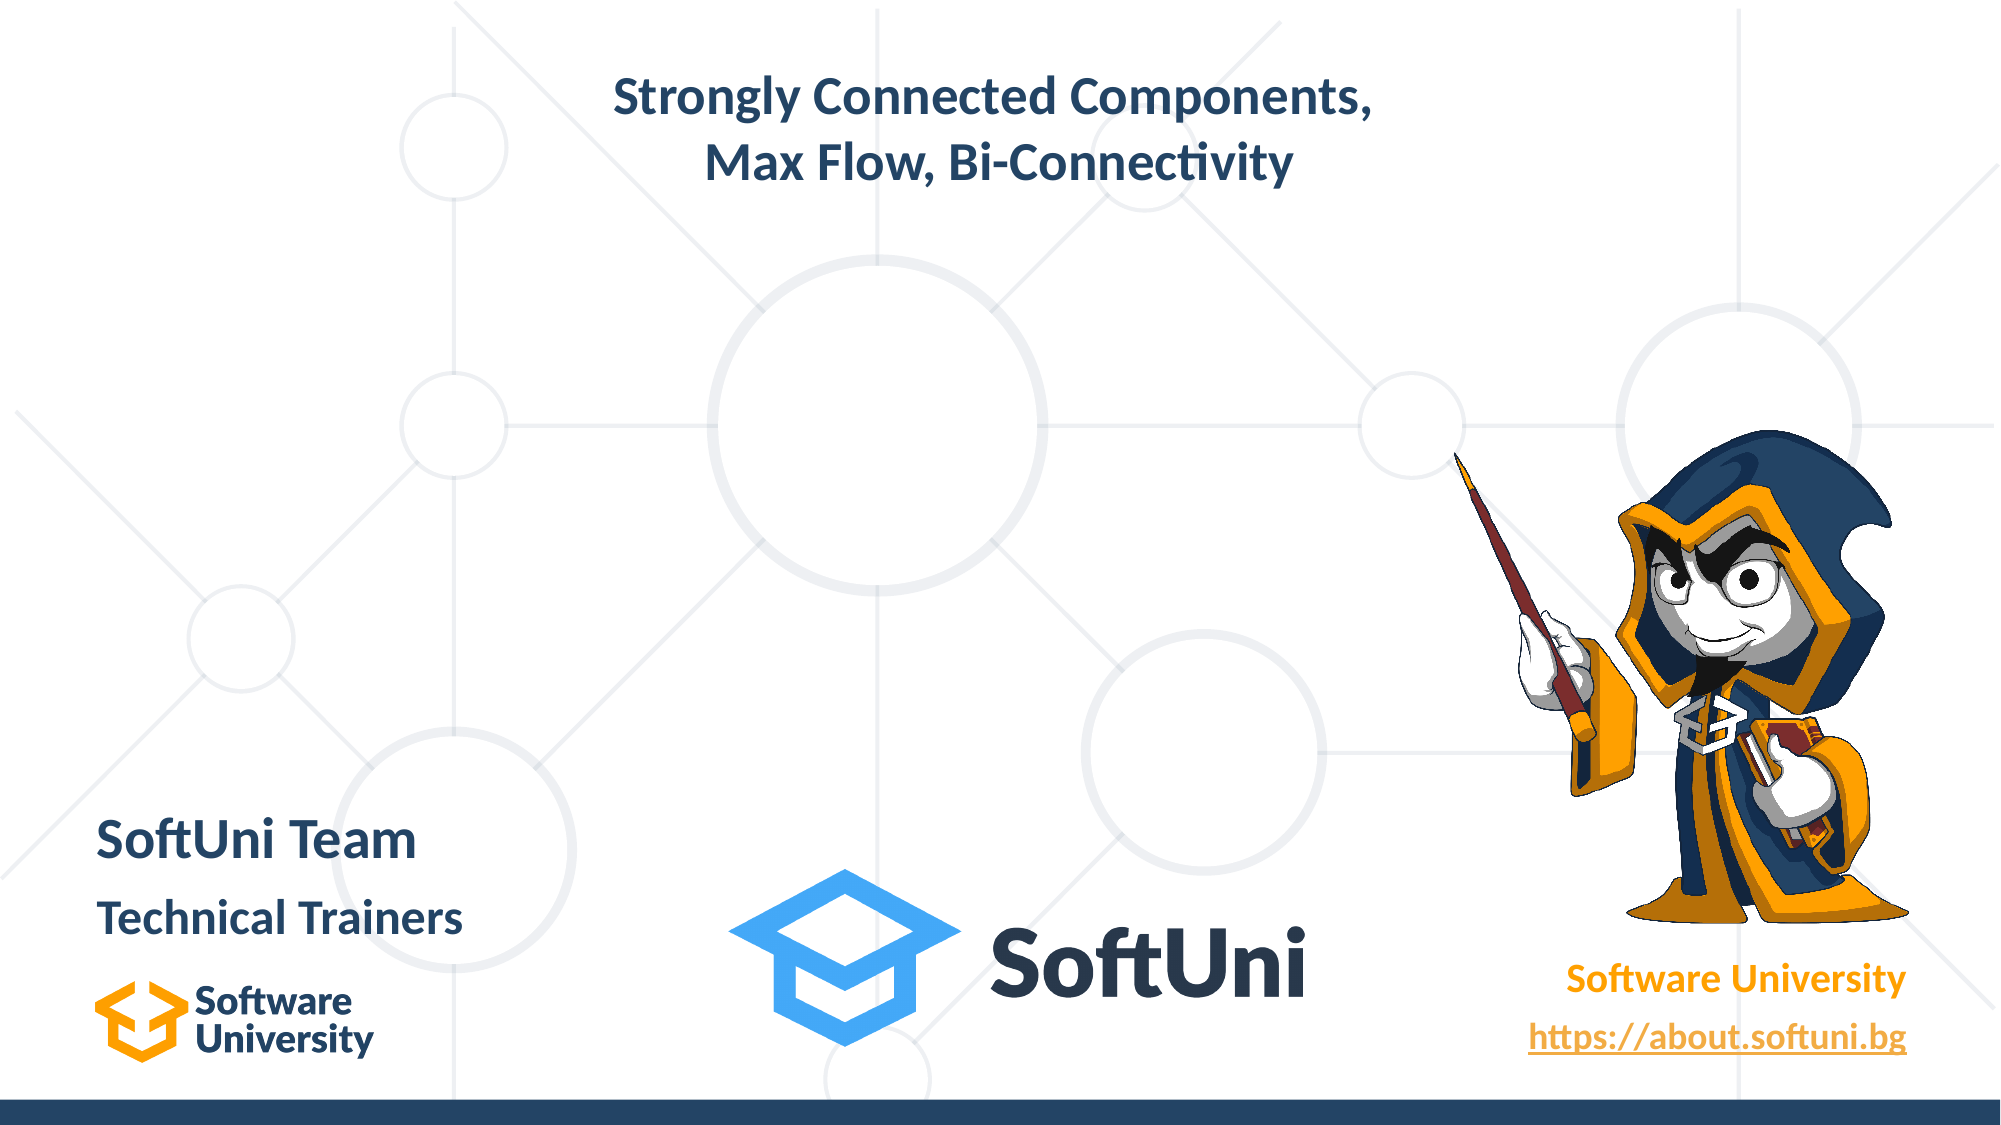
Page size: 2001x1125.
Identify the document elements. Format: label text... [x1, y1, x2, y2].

list Software University [1428, 944, 1913, 1005]
title Strongly Connected Components, Max Flow, Bi-Connectivity [90, 52, 1910, 198]
list Technical Trainers [90, 875, 580, 951]
picture [83, 970, 384, 1074]
picture [1451, 428, 1910, 924]
list https://about.softuni.bg [1428, 1005, 1913, 1062]
list SoftUni Team [90, 795, 580, 871]
picture [709, 850, 1325, 1064]
